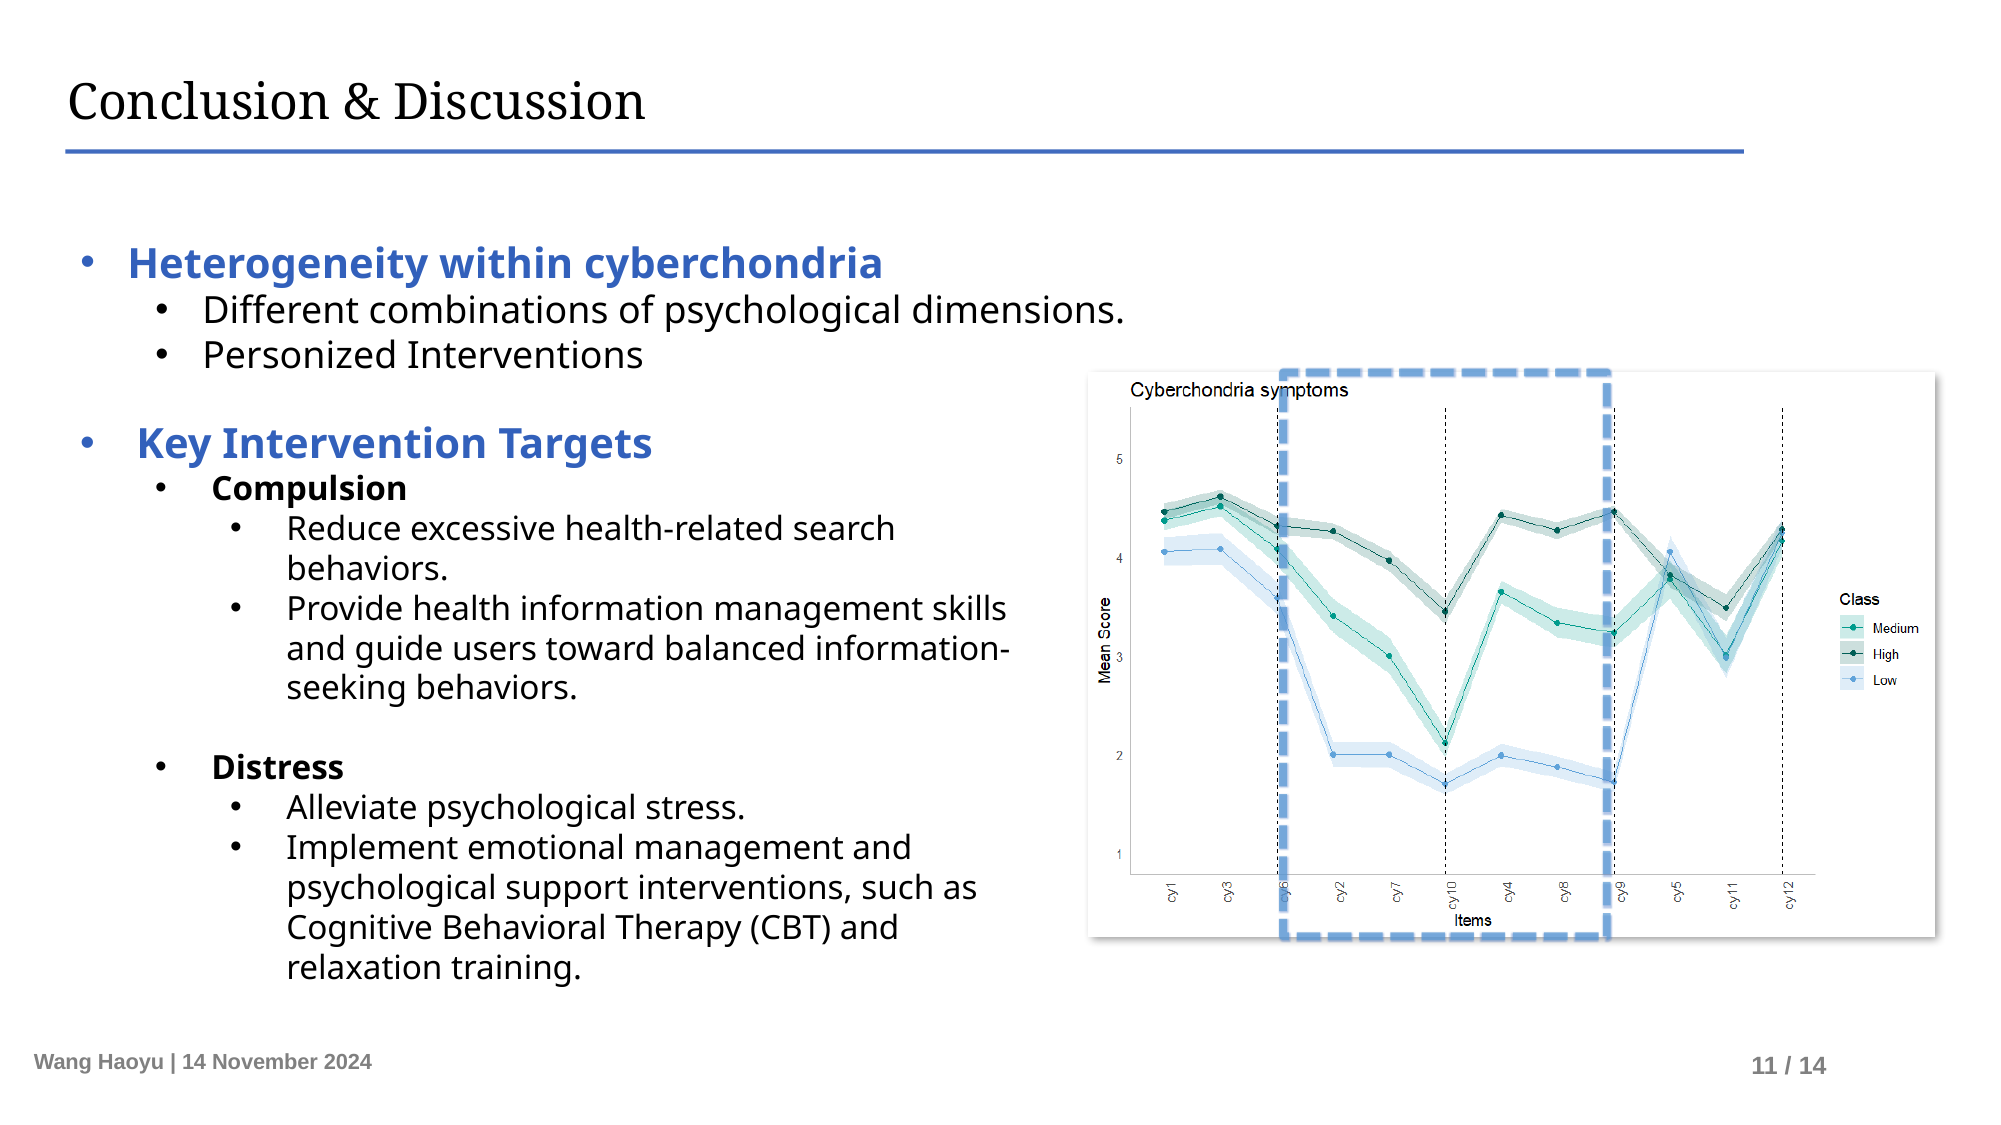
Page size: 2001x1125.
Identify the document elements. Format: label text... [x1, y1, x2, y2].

text_box Conclusion & Discussion [52, 62, 1013, 137]
footer Wang Haoyu | 14 November 2024 [0, 1031, 413, 1091]
picture [1088, 372, 1935, 937]
text_box Heterogeneity within cyberchondria Different combinations of psychological dimensions. Personized Interventions [65, 228, 1792, 384]
text_box 11 / 14 [1645, 1034, 1933, 1094]
text_box Key Intervention Targets Compulsion Reduce excessive health-related search behaviors. Provide health information management skills and guide users toward balanced information-seeking behaviors. Distress Alleviate psychological stress. Implement emotional management and psychological support interventions, such as Cognitive Behavioral Therapy (CBT) and relaxation training. [65, 409, 1063, 1084]
